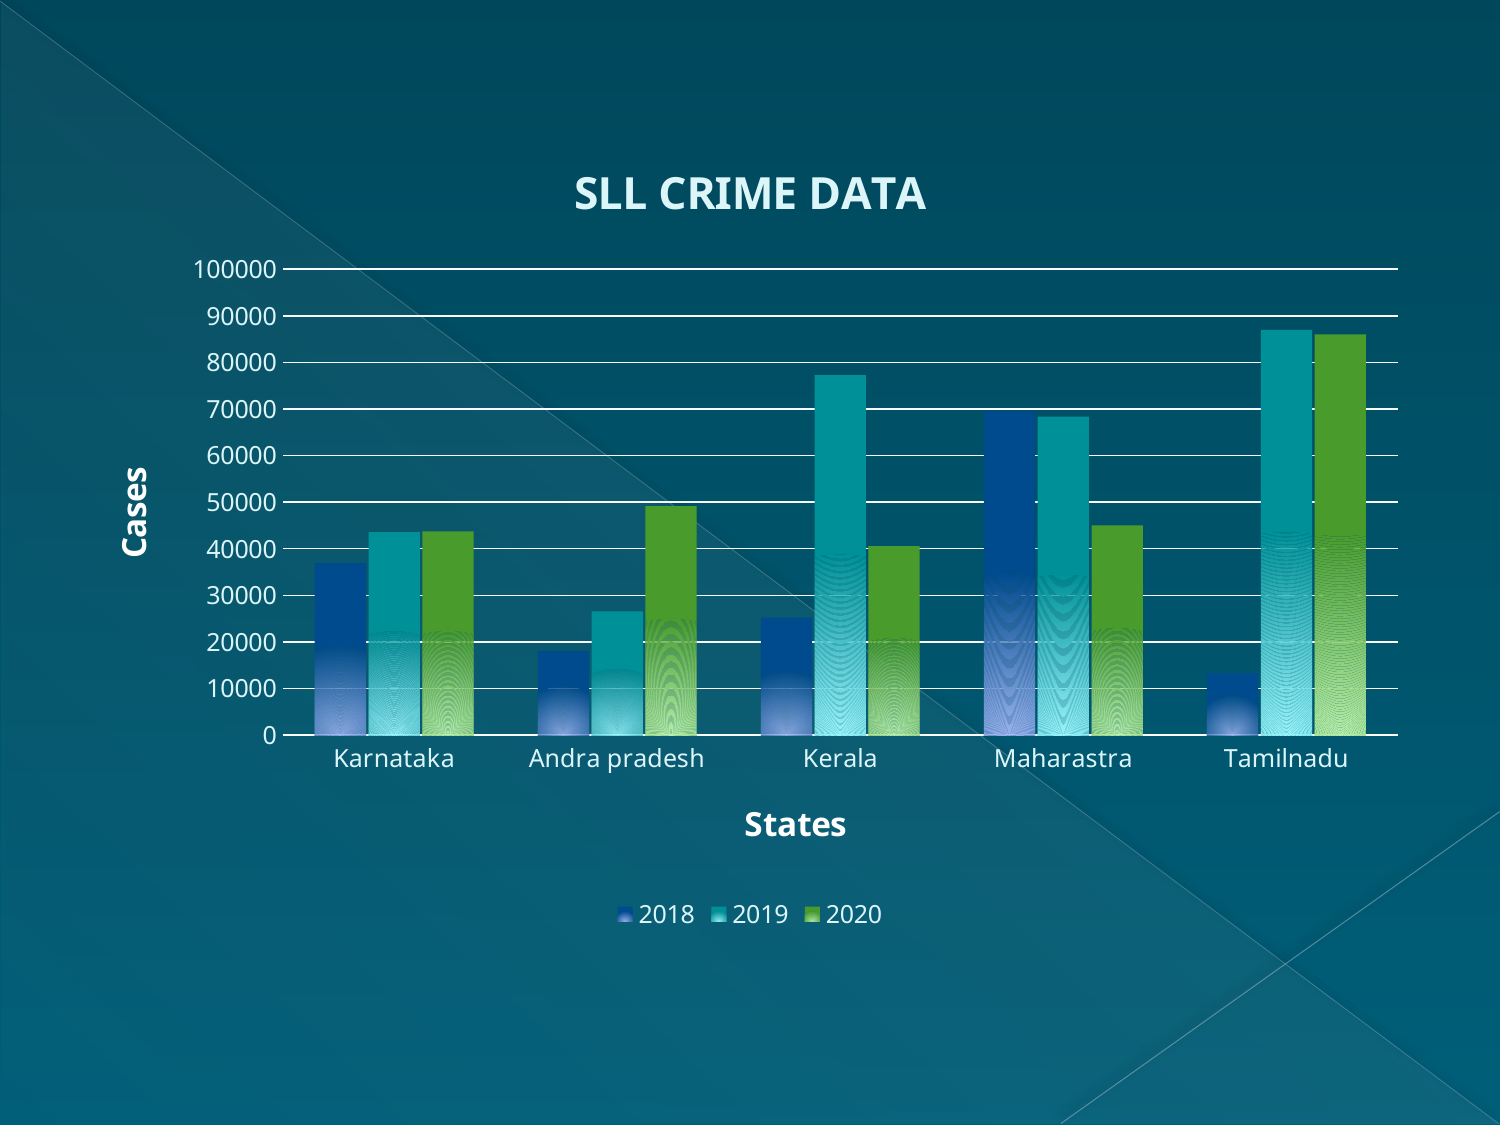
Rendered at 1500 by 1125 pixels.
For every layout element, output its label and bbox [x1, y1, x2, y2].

chart [74, 125, 1426, 938]
